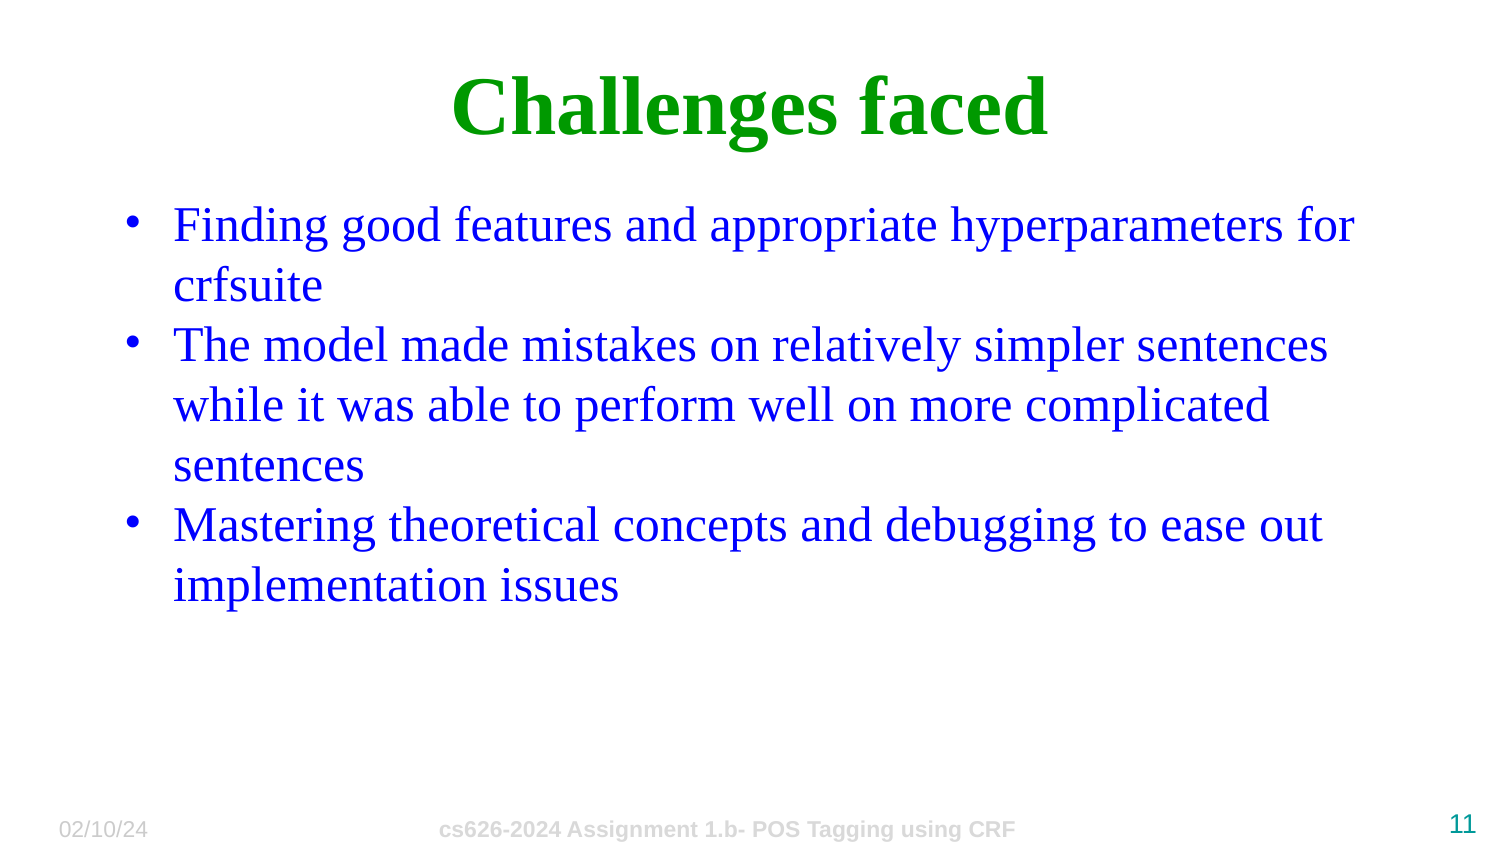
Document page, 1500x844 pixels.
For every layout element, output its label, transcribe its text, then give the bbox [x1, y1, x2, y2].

text_box Finding good features and appropriate hyperparameters for crfsuite The model made mistakes on relatively simpler sentences while it was able to perform well on more complicated sentences Mastering theoretical concepts and debugging to ease out implementation issues [122, 189, 1377, 612]
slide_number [56, 808, 151, 844]
footer cs626-2024 Assignment 1.b- POS Tagging using CRF [436, 808, 1030, 844]
title Challenges faced [448, 48, 1052, 189]
slide_number ‹#› [1441, 800, 1485, 844]
